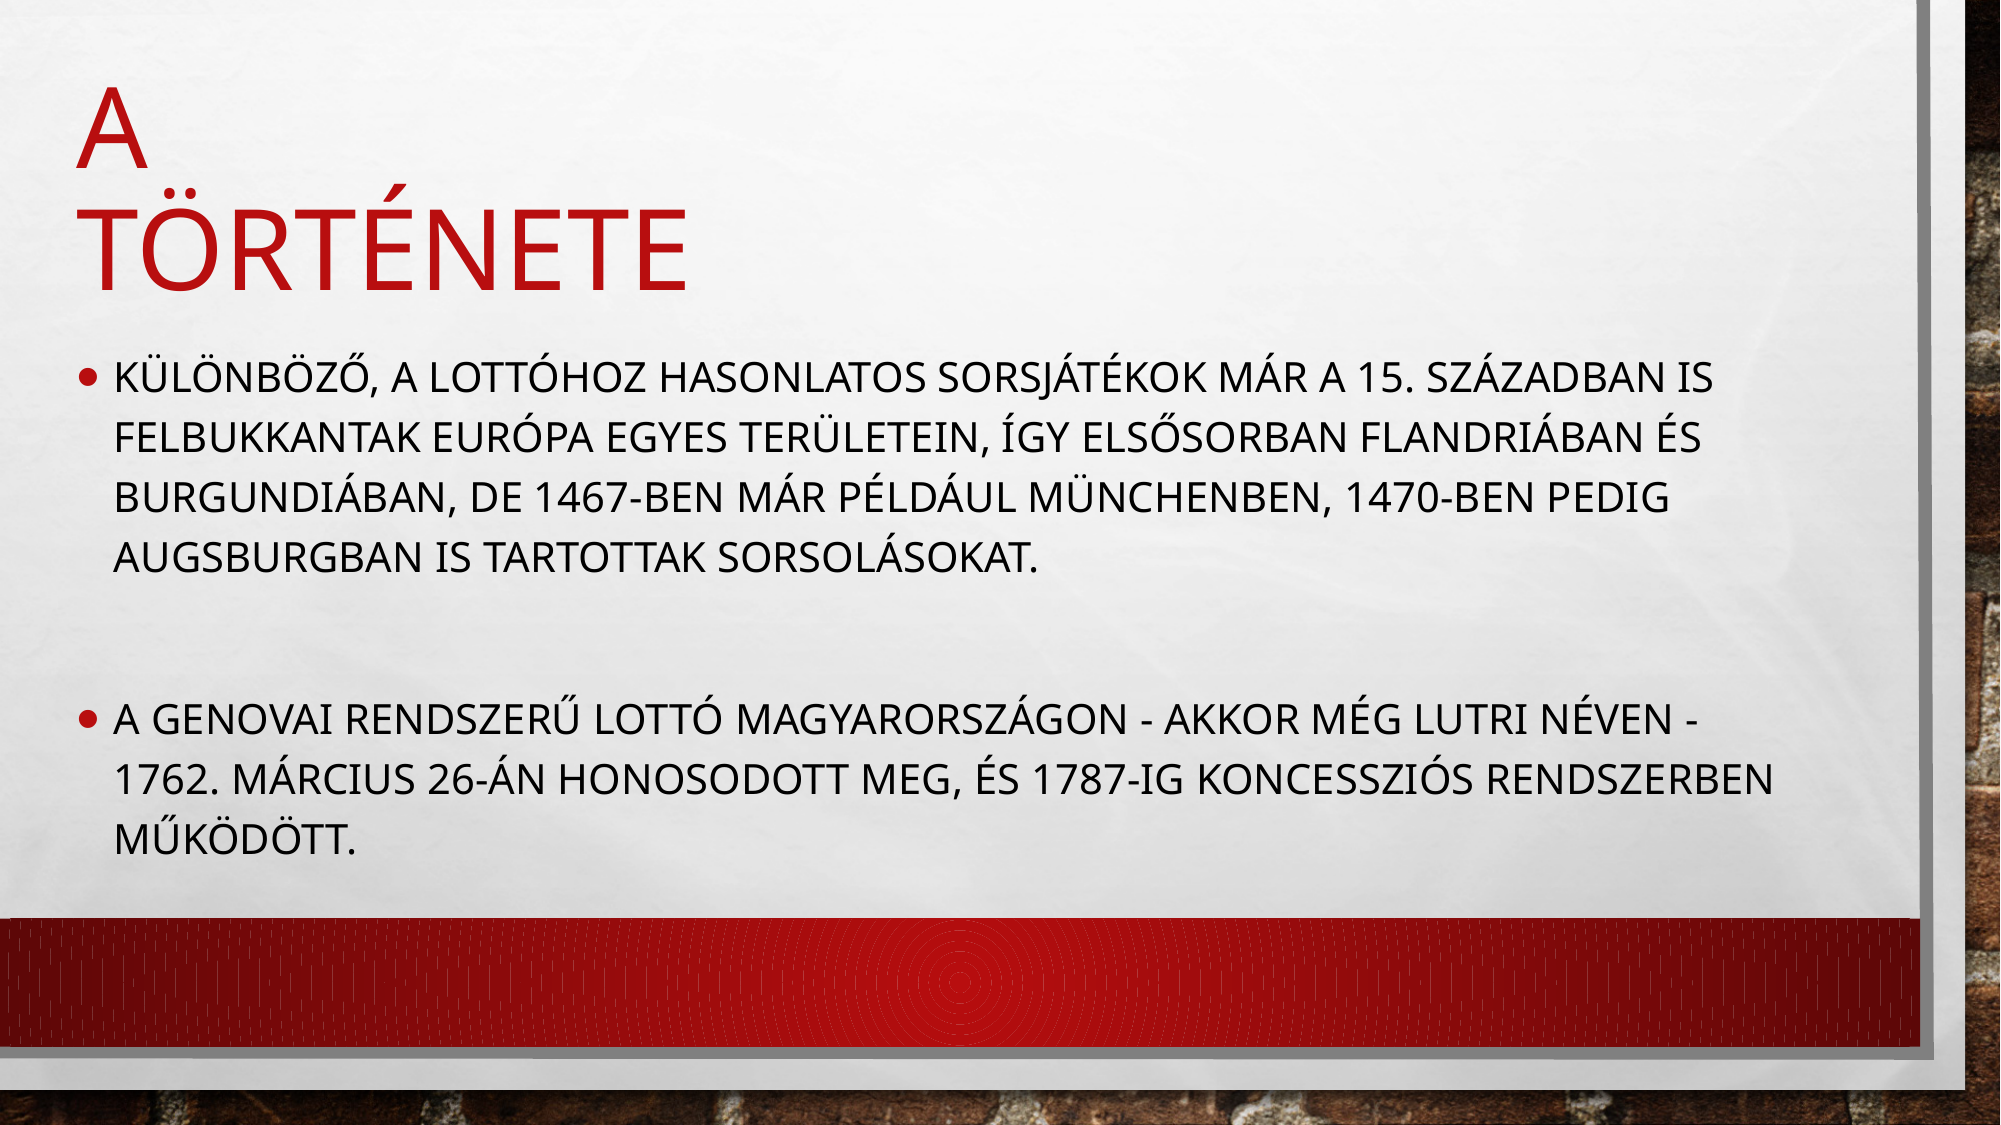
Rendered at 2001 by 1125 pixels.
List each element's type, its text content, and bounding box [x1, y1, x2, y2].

picture [0, 0, 2000, 1125]
title A története [61, 98, 754, 287]
list Különböző, a lottóhoz hasonlatos sorsjátékok már a 15. században is felbukkantak Európa egyes területein, így elsősorban Flandriában és Burgundiában, de 1467-ben már például Münchenben, 1470-ben pedig Augsburgban is tartottak sorsolásokat. A genovai rendszerű lottó Magyarországon - akkor még lutri néven - 1762. március 26-án honosodott meg, és 1787-ig koncessziós rendszerben működött. [61, 287, 1818, 917]
